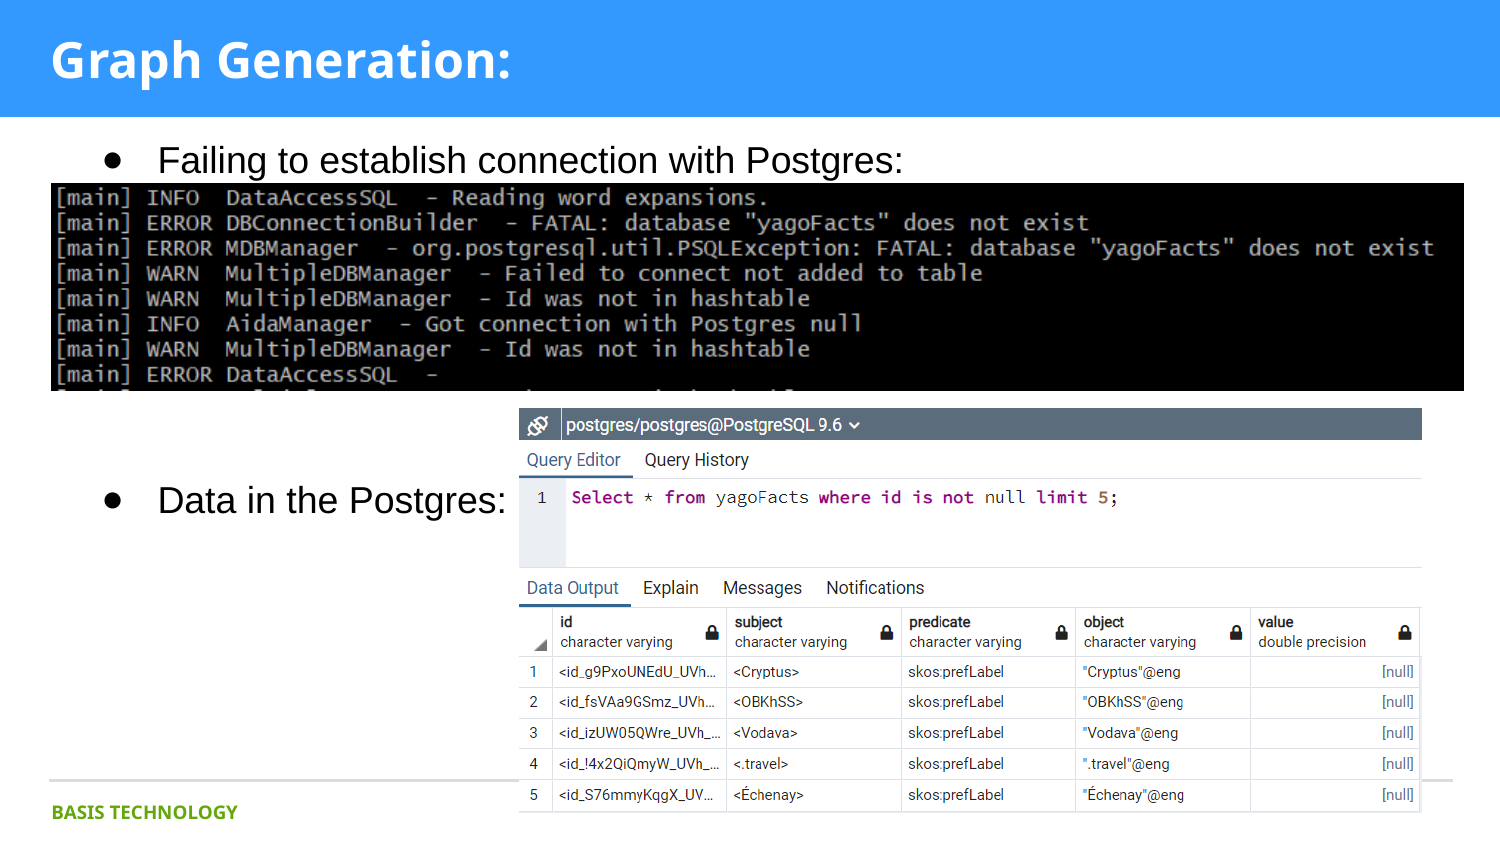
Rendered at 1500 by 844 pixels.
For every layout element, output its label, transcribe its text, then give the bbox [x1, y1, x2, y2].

text_box Failing to establish connection with Postgres: Data in the Postgres: [82, 398, 1432, 719]
title Graph Generation: [48, 26, 1271, 101]
text_box [0, 0, 1500, 117]
picture [50, 183, 1464, 391]
picture [518, 408, 1422, 813]
footer BASIS TECHNOLOGY [49, 797, 490, 826]
text_box Failing to establish connection with Postgres: Data in the Postgres: [82, 126, 1432, 182]
